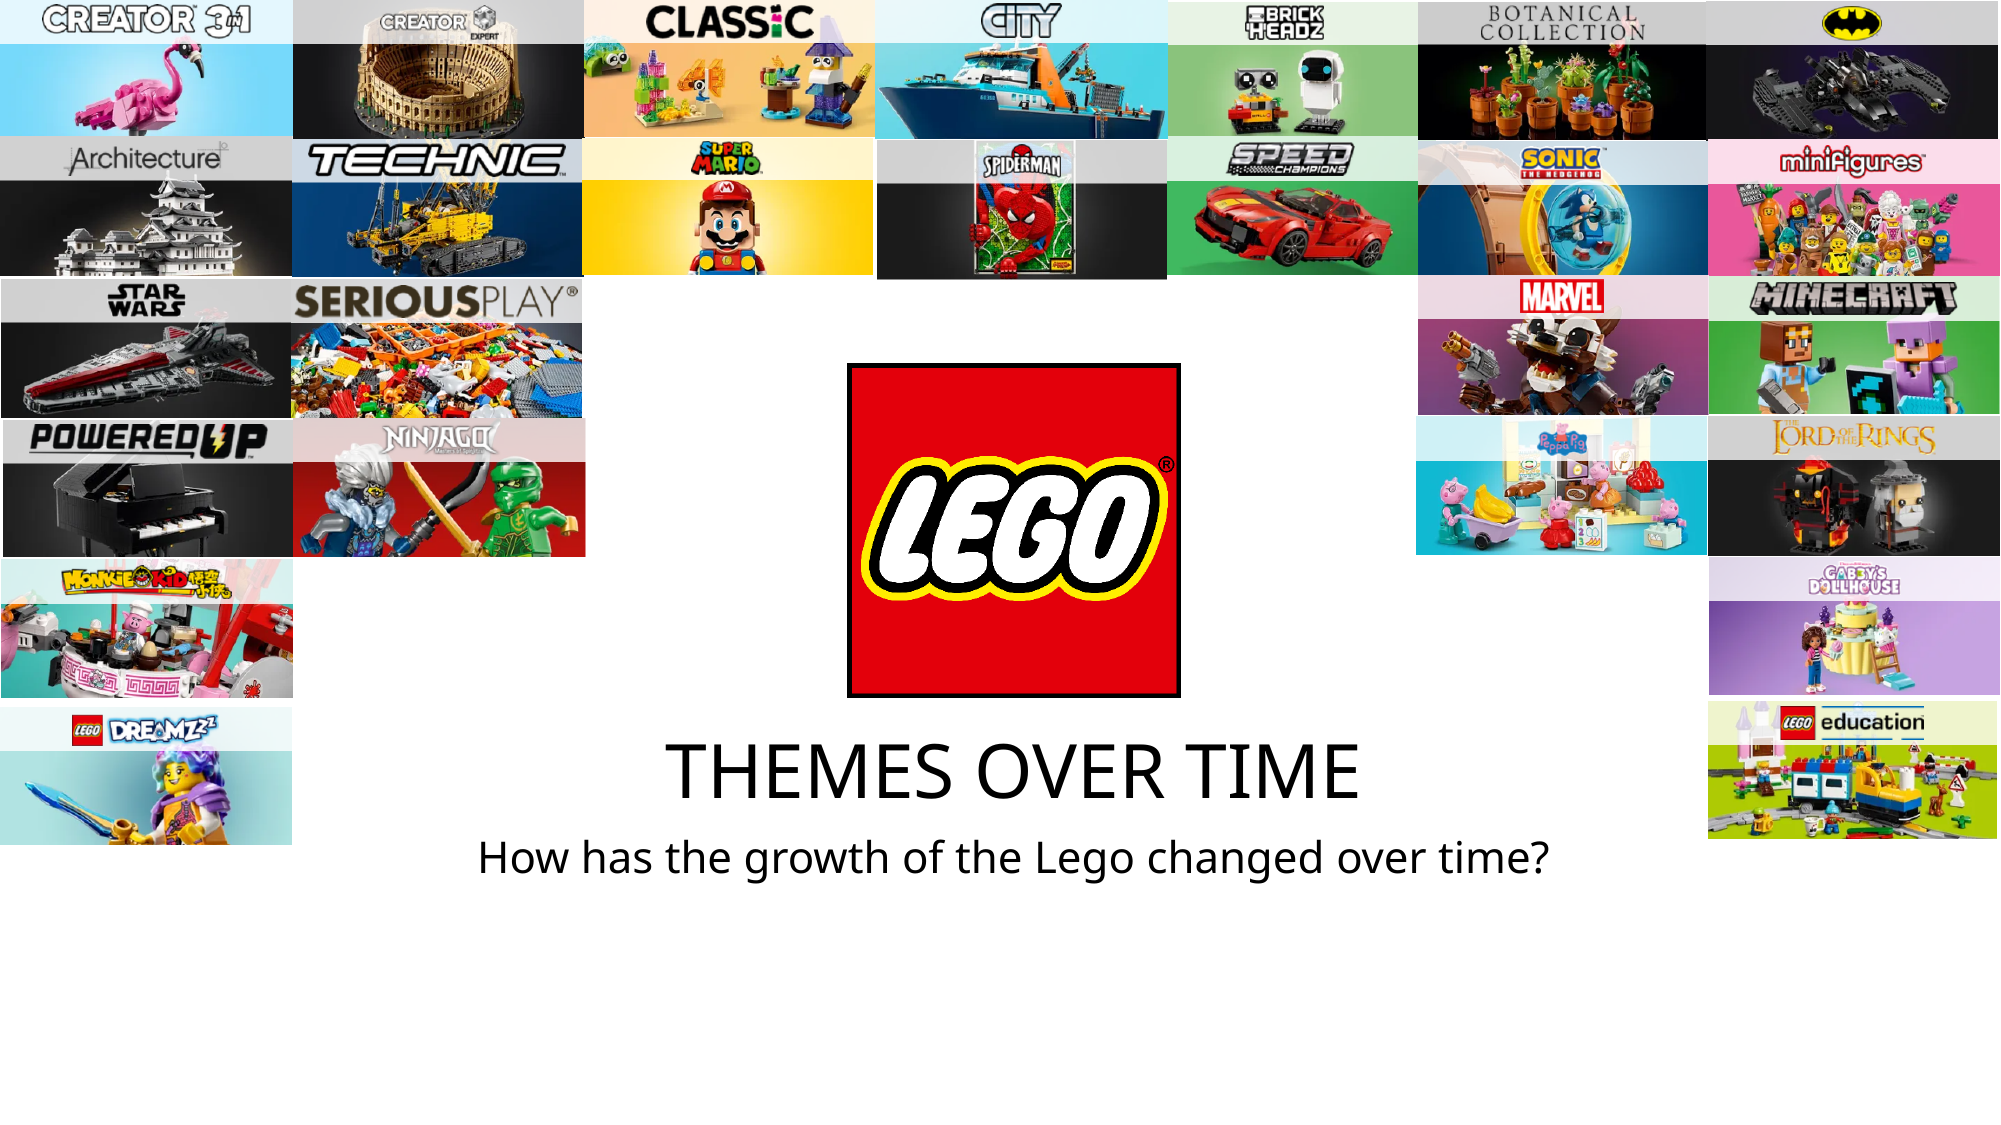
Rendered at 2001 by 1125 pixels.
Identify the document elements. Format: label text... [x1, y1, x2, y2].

picture [0, 707, 292, 845]
picture [1709, 557, 2000, 695]
picture [1, 559, 293, 698]
picture [1, 279, 586, 557]
picture [847, 363, 1181, 698]
picture [1708, 701, 1997, 839]
picture [0, 0, 2000, 556]
subtitle THEMES OVER TIME How has the growth of the Lego changed over time? [264, 726, 1764, 958]
